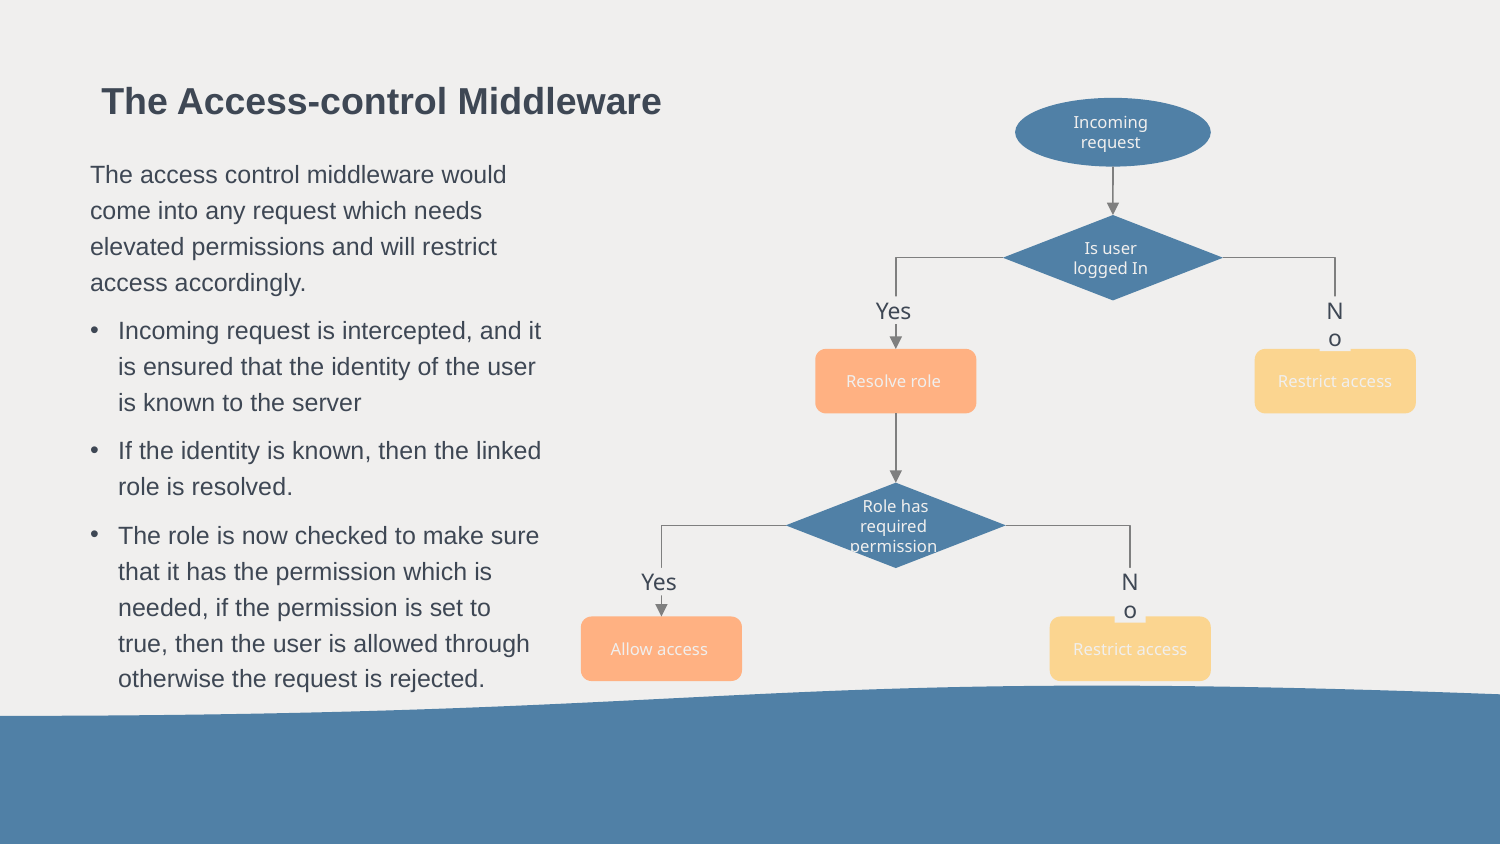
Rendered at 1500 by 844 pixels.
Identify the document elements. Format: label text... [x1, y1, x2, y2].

text_box Restrict access [1049, 616, 1211, 682]
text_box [895, 257, 1004, 350]
text_box Yes [869, 296, 890, 324]
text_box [1005, 525, 1131, 617]
text_box Incoming request [1015, 97, 1211, 167]
text_box Is user logged In [1004, 216, 1222, 301]
text_box Yes [635, 567, 656, 596]
text_box Restrict access [1254, 348, 1416, 414]
text_box No [1131, 567, 1146, 623]
text_box The Access-control Middleware [90, 61, 751, 144]
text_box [661, 525, 786, 617]
text_box Resolve role [815, 348, 977, 414]
text_box The access control middleware would come into any request which needs elevated permissions and will restrict access accordingly. Incoming request is intercepted, and it is ensured that the identity of the user is known to the server If the identity is known, then the linked role is resolved. The role is now checked to make sure that it has the permission which is needed, if the permission is set to true, then the user is allowed through otherwise the request is rejected. [90, 152, 549, 693]
text_box Role has required permission [787, 484, 1004, 569]
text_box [1222, 257, 1336, 350]
text_box No [1340, 296, 1351, 352]
text_box [0, 685, 1500, 844]
text_box Allow access [580, 616, 743, 682]
